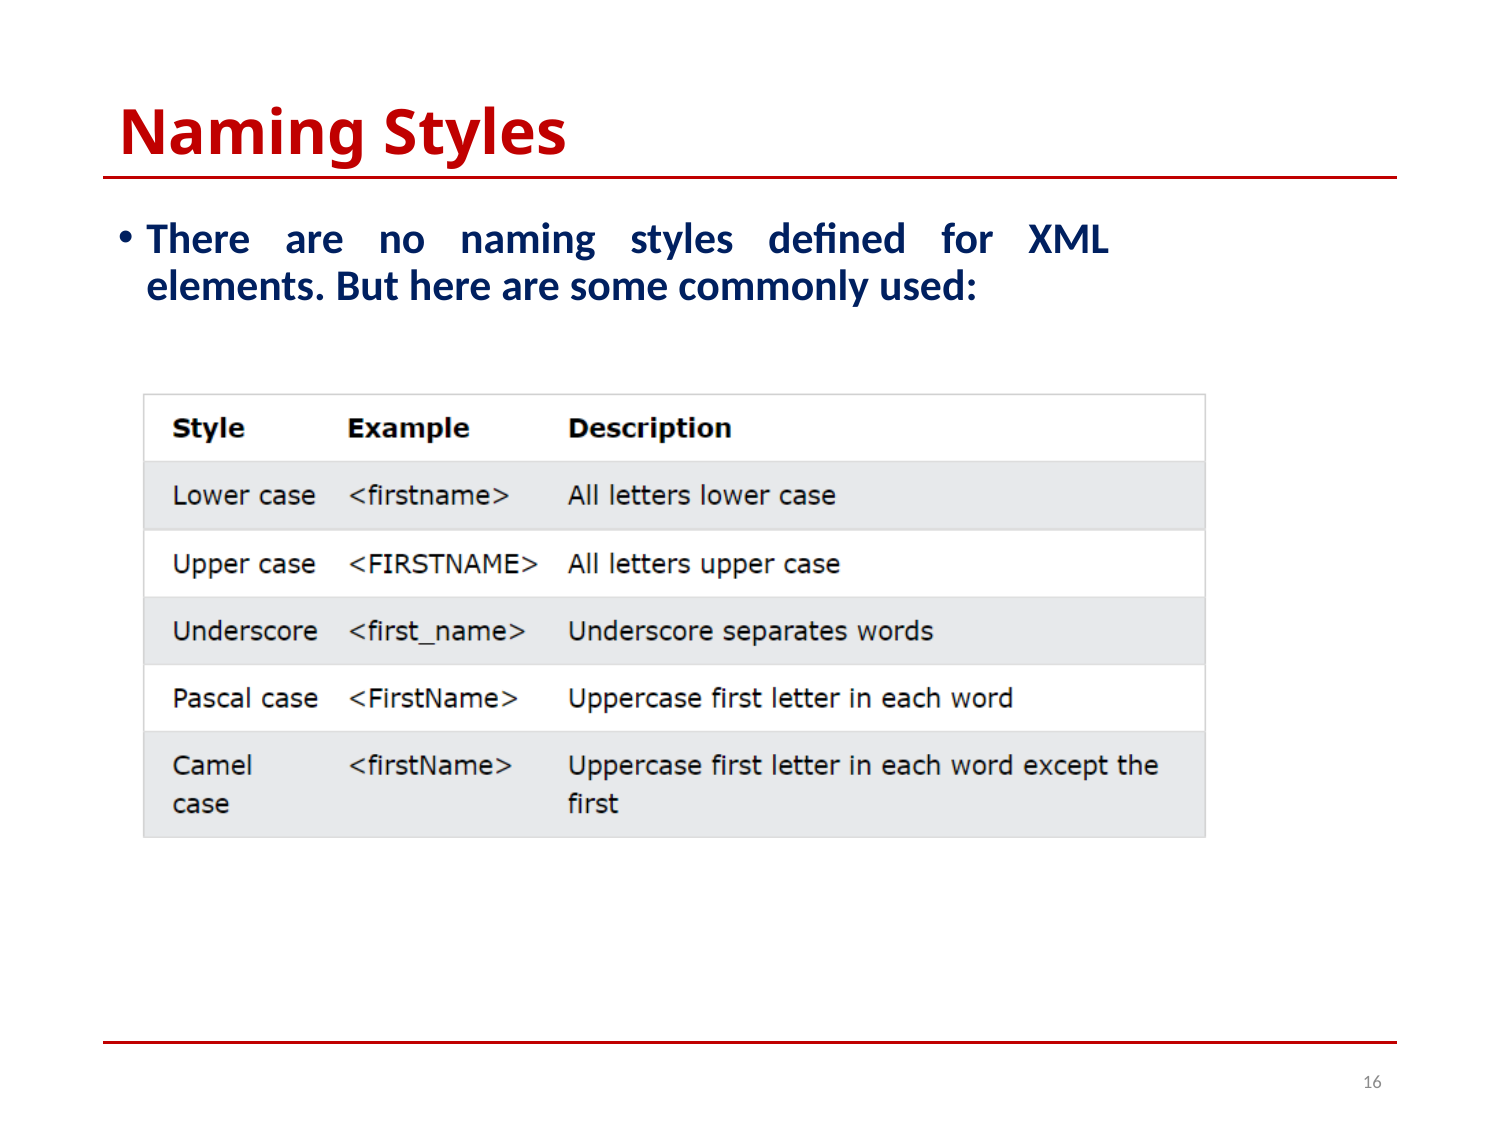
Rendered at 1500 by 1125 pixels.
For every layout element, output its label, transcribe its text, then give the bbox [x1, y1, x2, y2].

slide_number 16 [1059, 1051, 1397, 1111]
title Naming Styles [103, 90, 1397, 178]
picture [135, 387, 1213, 838]
list There are no naming styles defined for XML elements. But here are some commonly used: [103, 208, 1125, 1014]
